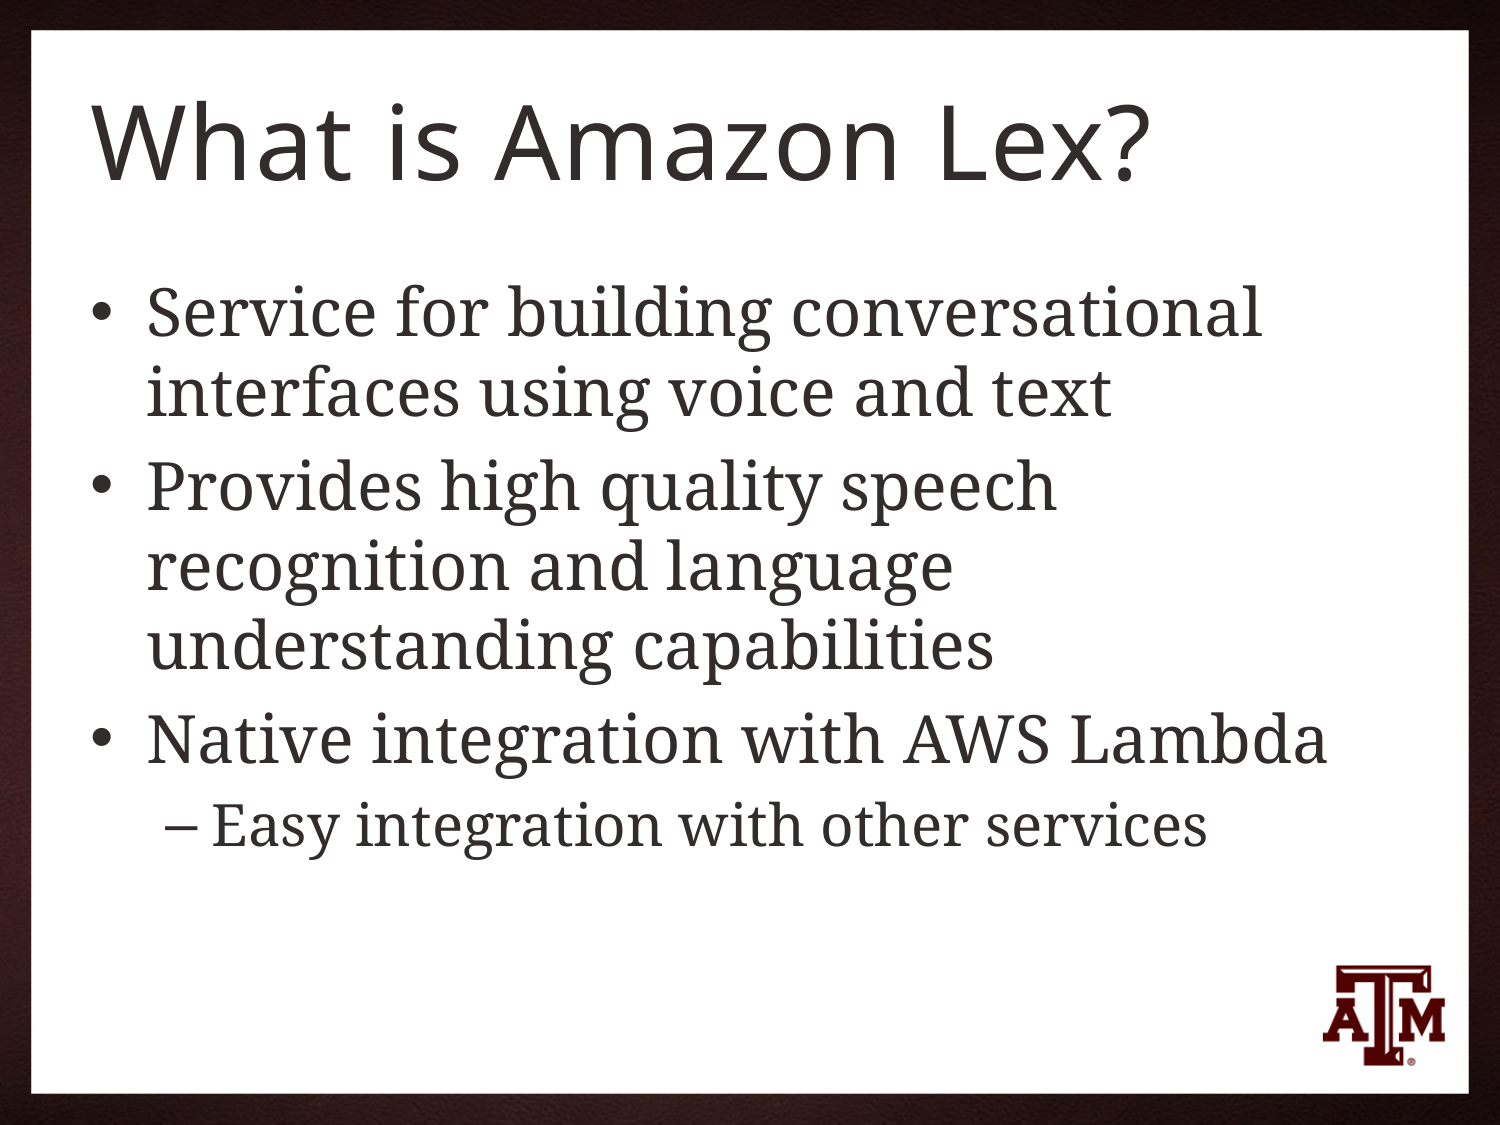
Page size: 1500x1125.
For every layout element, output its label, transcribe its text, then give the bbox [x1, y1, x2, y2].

title What is Amazon Lex? [75, 45, 1425, 233]
picture [0, 0, 1500, 1125]
list Service for building conversational interfaces using voice and text Provides high quality speech recognition and language understanding capabilities Native integration with AWS Lambda Easy integration with other services [75, 262, 1425, 969]
